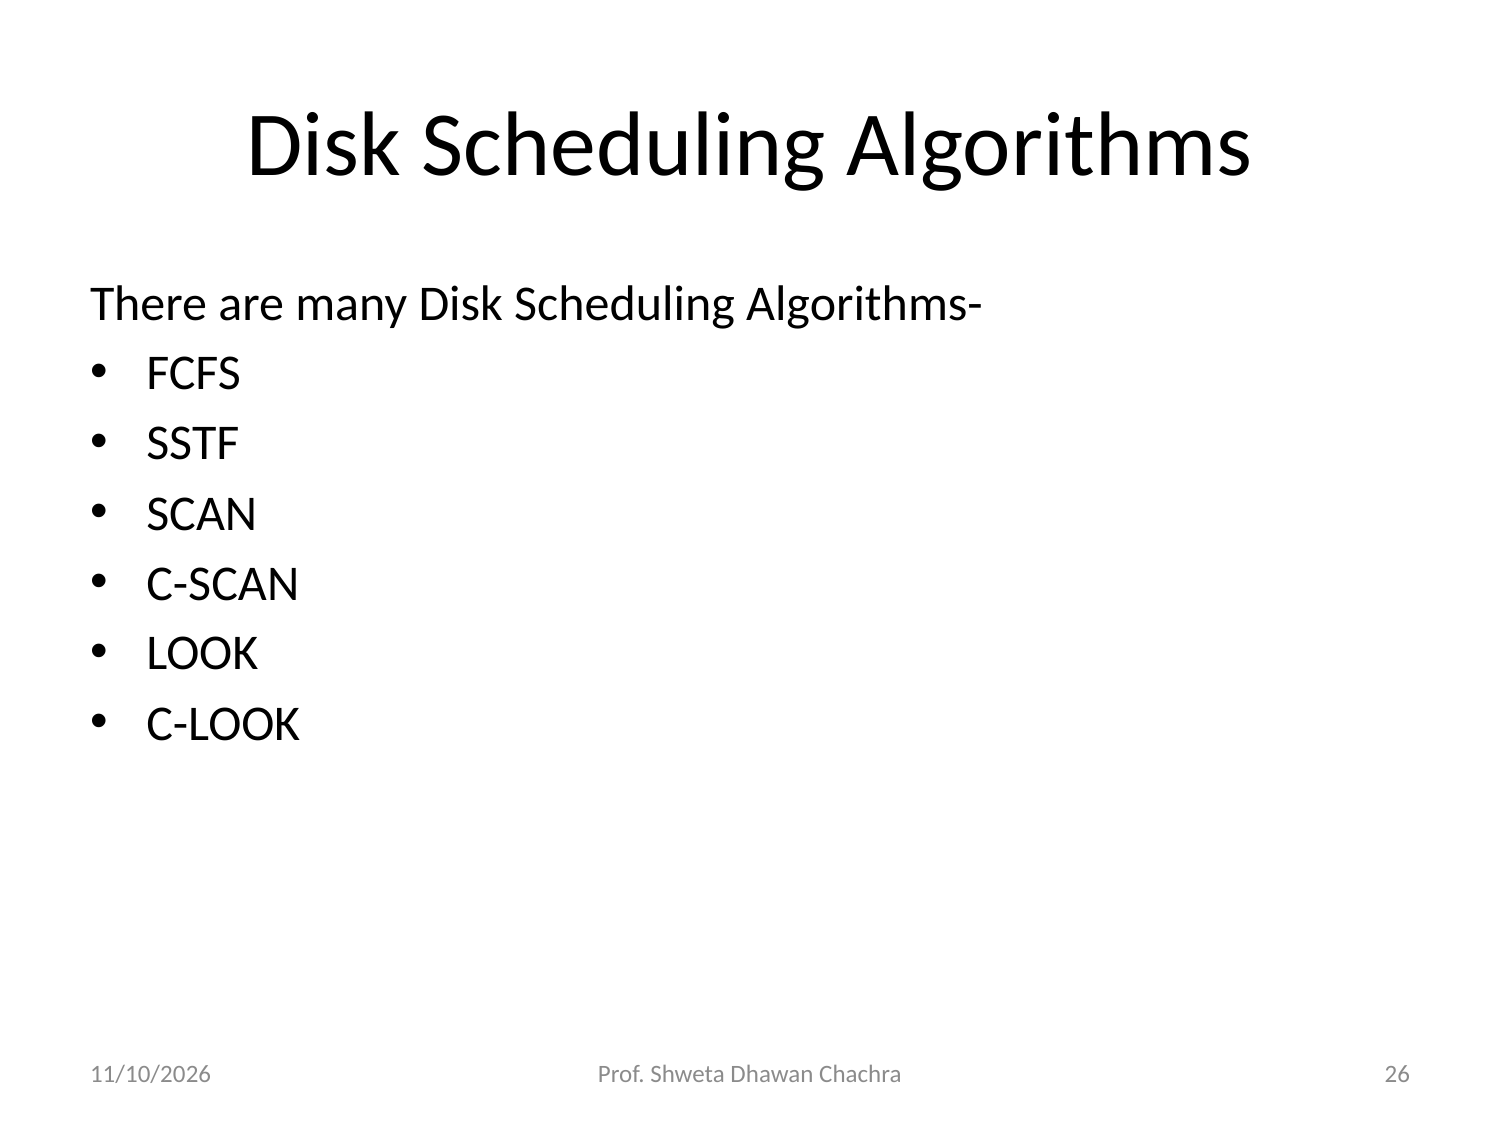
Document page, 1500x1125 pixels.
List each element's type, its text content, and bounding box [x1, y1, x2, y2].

list There are many Disk Scheduling Algorithms- FCFS SSTF SCAN C-SCAN LOOK C-LOOK [75, 262, 1425, 1005]
footer Prof. Shweta Dhawan Chachra [512, 1042, 988, 1103]
title Disk Scheduling Algorithms [75, 45, 1425, 233]
slide_number 26 [1074, 1042, 1425, 1103]
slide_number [75, 1042, 425, 1103]
